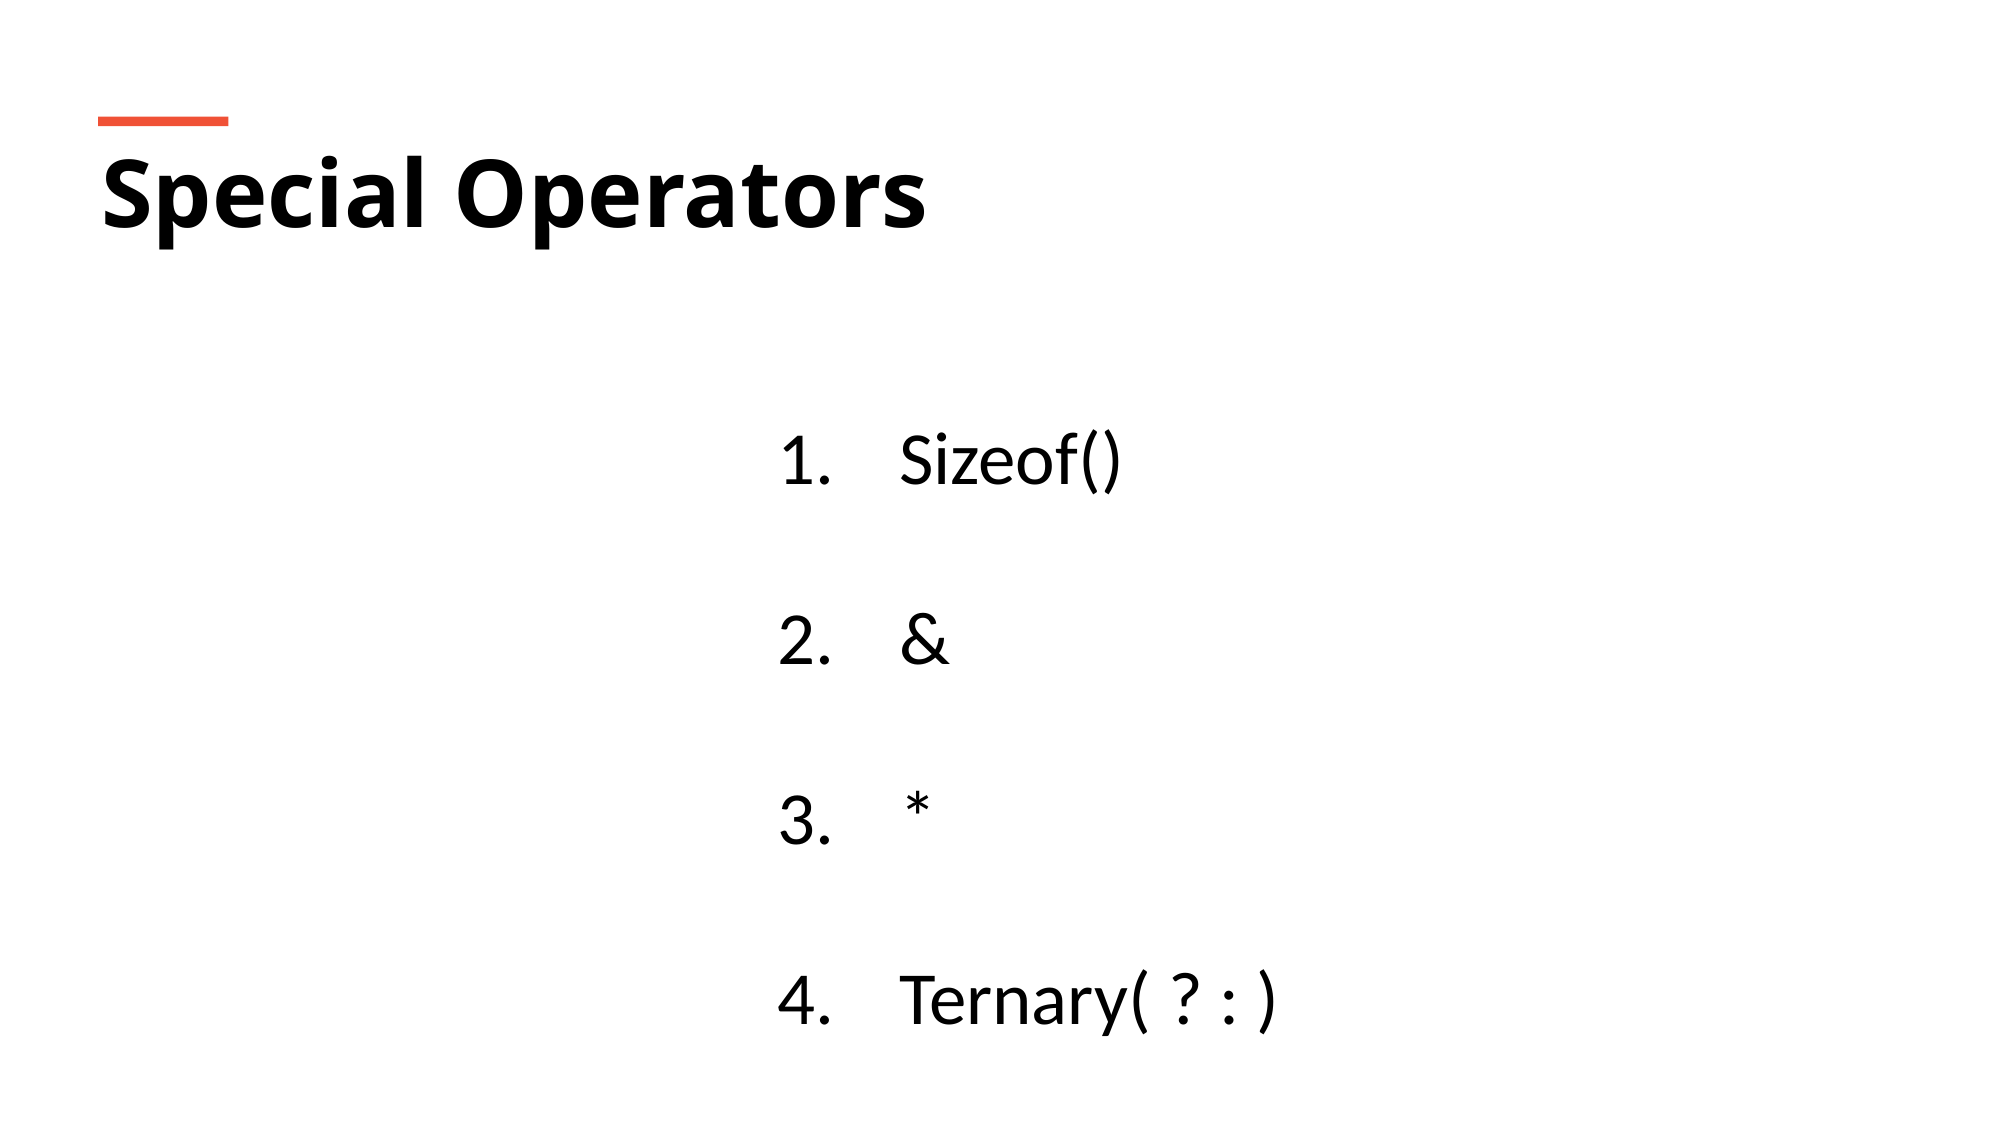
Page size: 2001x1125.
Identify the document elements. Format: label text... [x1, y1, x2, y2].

text_box [96, 115, 231, 128]
text_box Special Operators [86, 126, 1914, 254]
text_box Sizeof() & * Ternary( ? : ) [762, 312, 1388, 1048]
